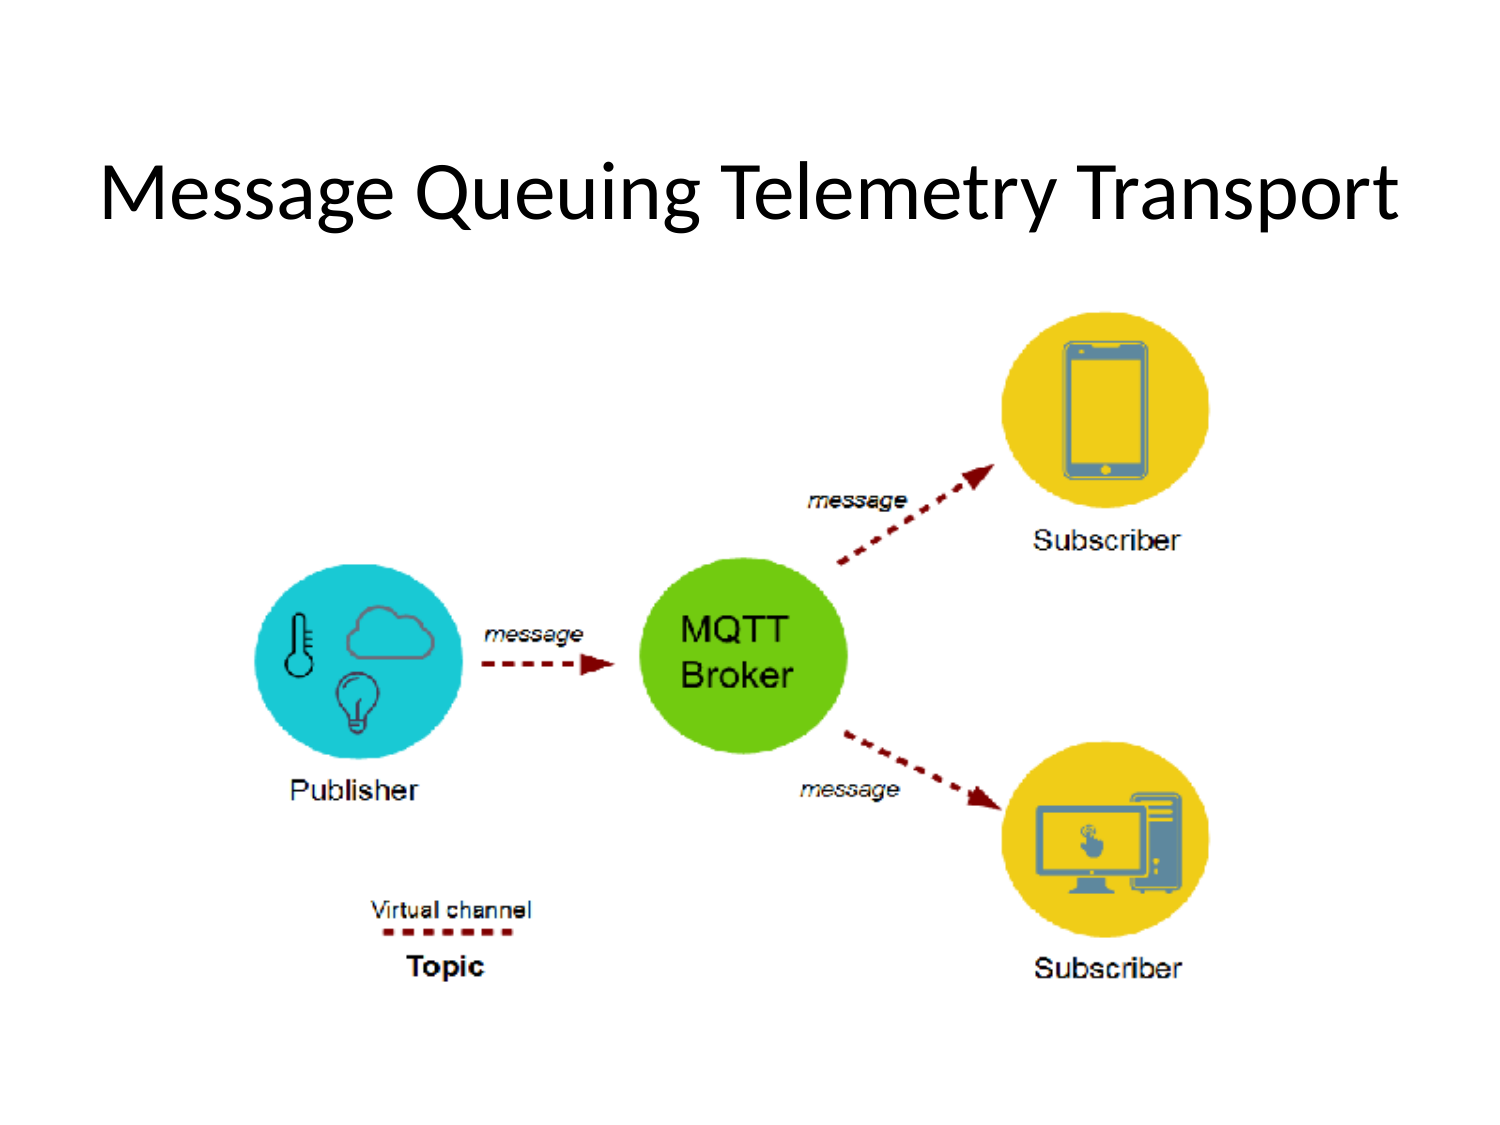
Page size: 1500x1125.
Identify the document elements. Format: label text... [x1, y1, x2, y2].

title Message Queuing Telemetry Transport [75, 45, 1425, 329]
picture [81, 292, 1391, 1033]
